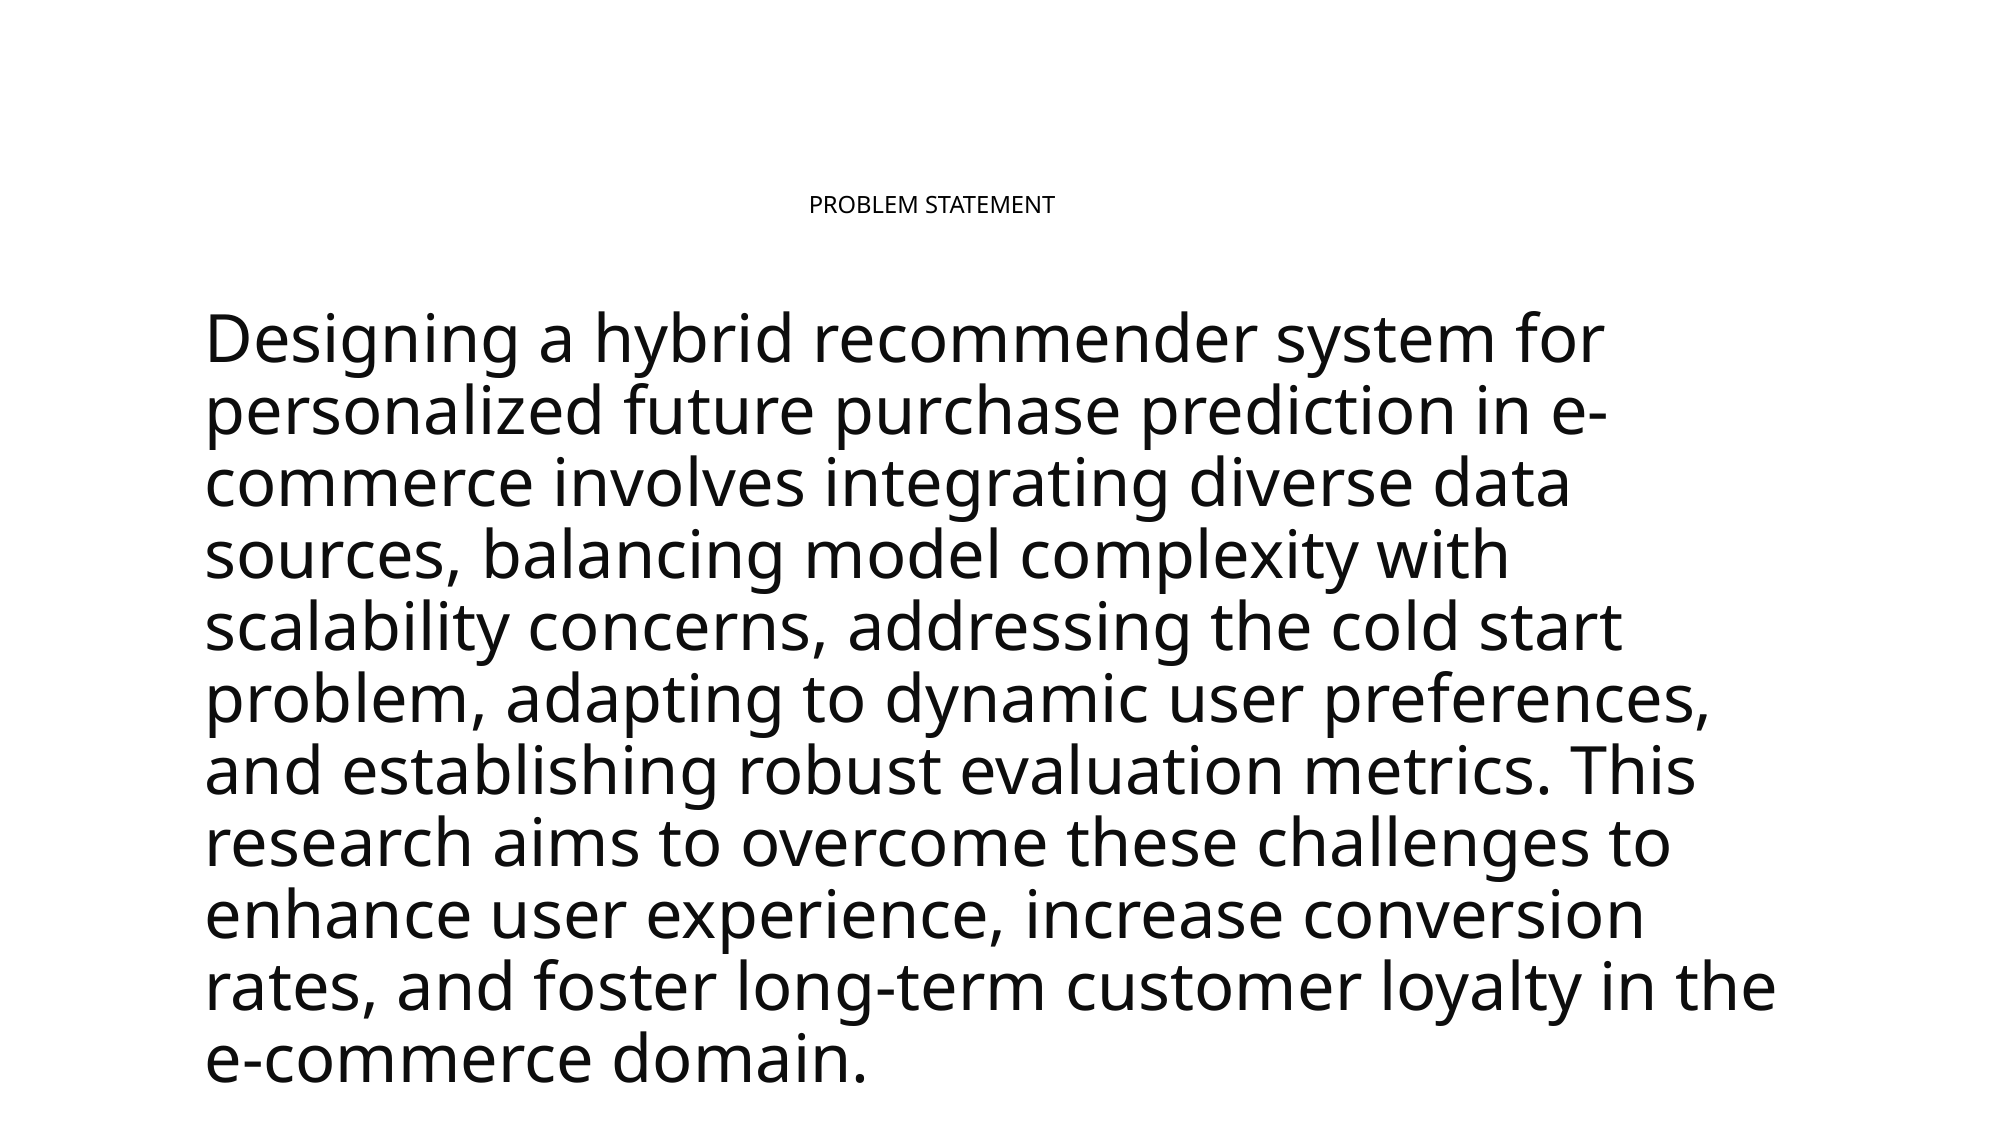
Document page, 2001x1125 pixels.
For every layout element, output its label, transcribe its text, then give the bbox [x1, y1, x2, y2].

title PROBLEM STATEMENT [249, 184, 1615, 226]
subtitle Designing a hybrid recommender system for personalized future purchase prediction in e-commerce involves integrating diverse data sources, balancing model complexity with scalability concerns, addressing the cold start problem, adapting to dynamic user preferences, and establishing robust evaluation metrics. This research aims to overcome these challenges to enhance user experience, increase conversion rates, and foster long-term customer loyalty in the e-commerce domain. [189, 296, 1800, 1125]
